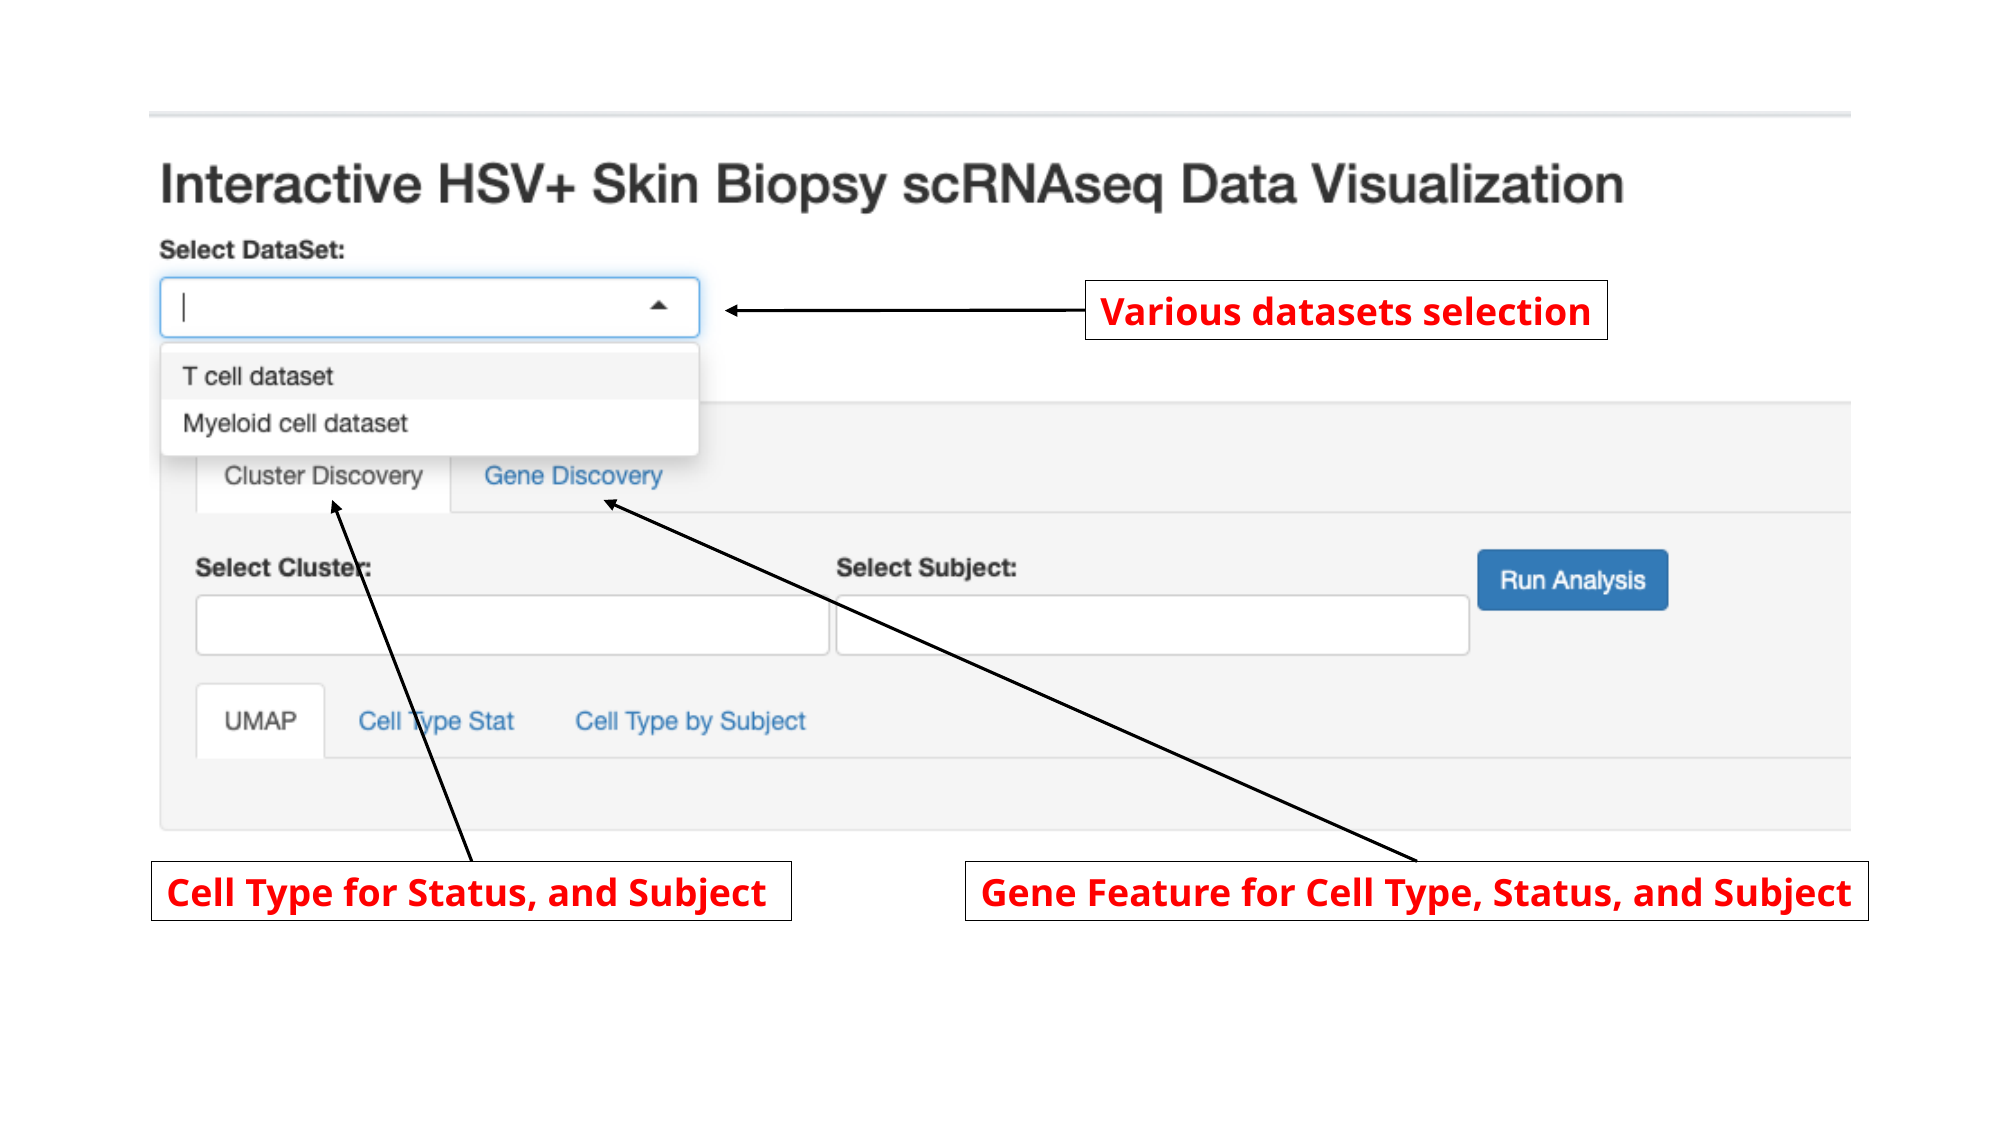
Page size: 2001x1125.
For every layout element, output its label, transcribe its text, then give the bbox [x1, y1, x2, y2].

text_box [331, 499, 473, 862]
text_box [602, 499, 1418, 862]
picture [148, 110, 1852, 862]
text_box Cell Type for Status, and Subject [151, 862, 792, 921]
text_box Gene Feature for Cell Type, Status, and Subject [965, 861, 1869, 921]
